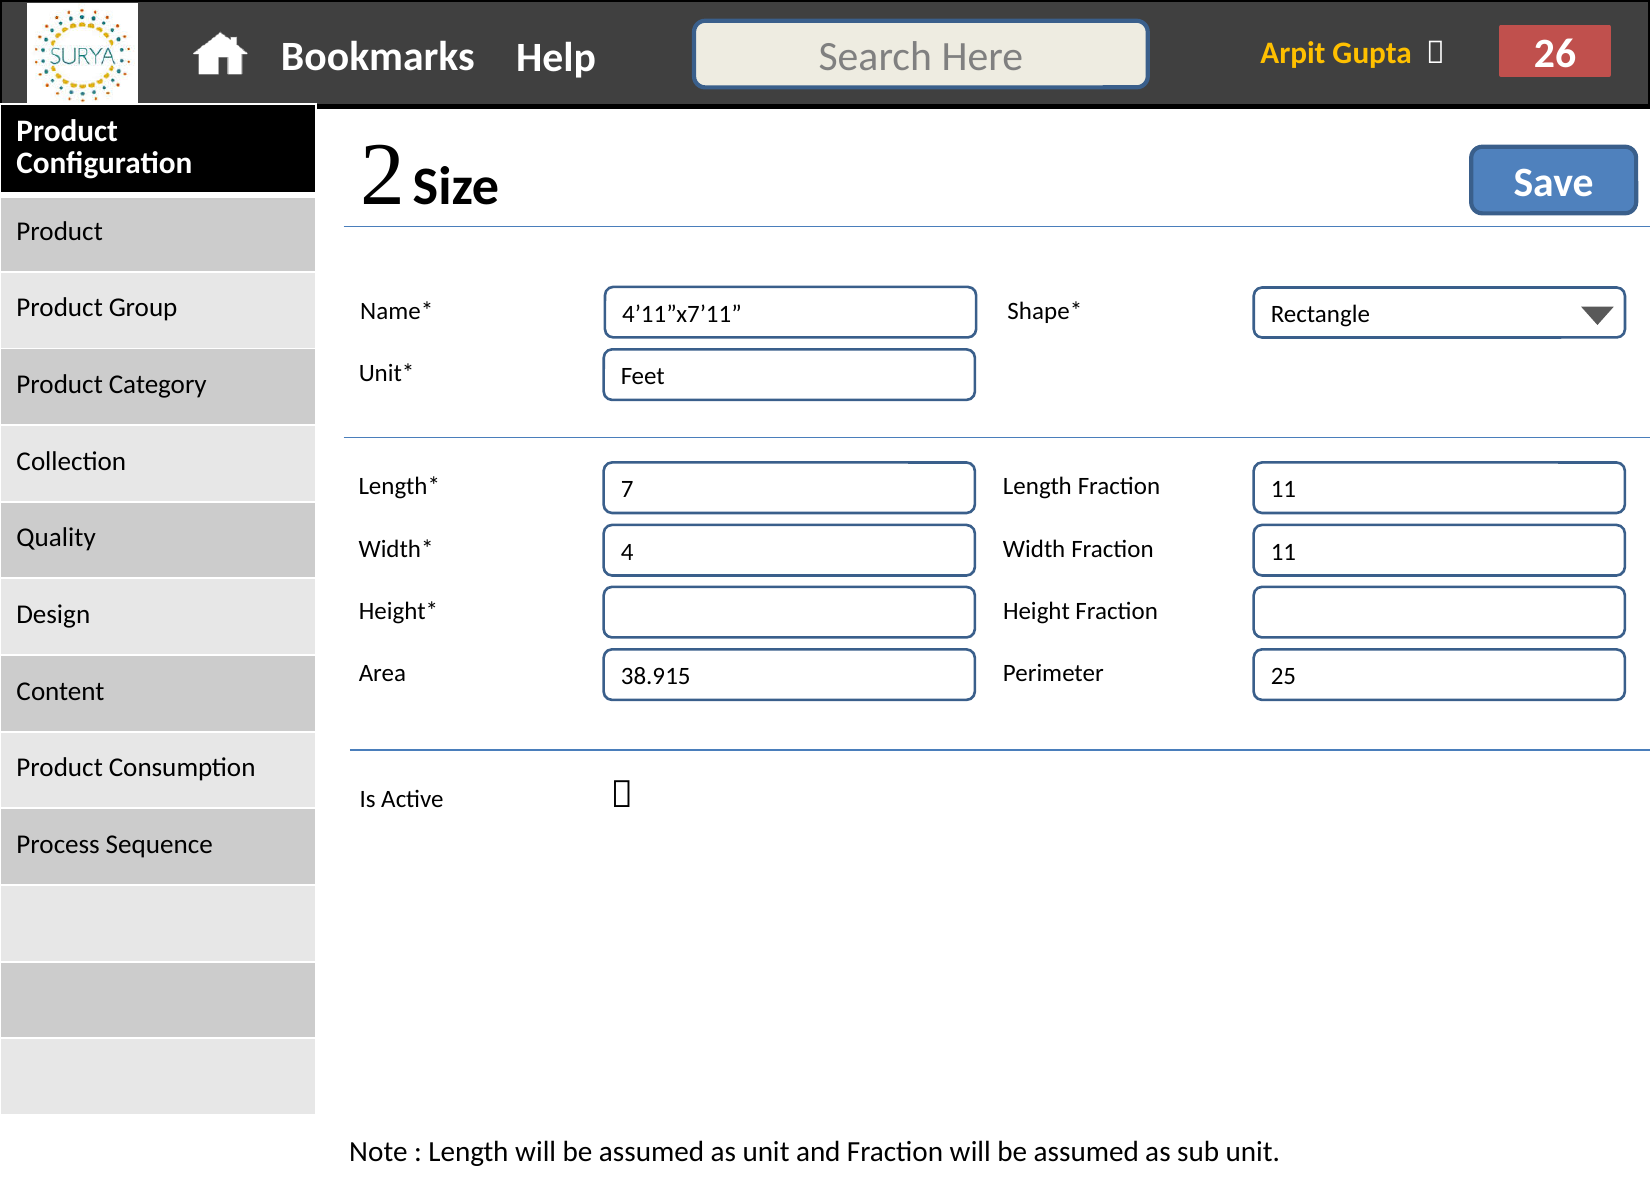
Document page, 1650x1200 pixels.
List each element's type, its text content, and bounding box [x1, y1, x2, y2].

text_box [343, 524, 976, 576]
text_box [987, 586, 1626, 638]
picture [27, 3, 138, 103]
text_box  Size [343, 106, 949, 226]
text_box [987, 524, 1626, 576]
text_box Note : Length will be assumed as unit and Fraction will be assumed as sub unit. [334, 1124, 1296, 1175]
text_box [344, 286, 977, 338]
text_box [343, 649, 976, 701]
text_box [987, 649, 1626, 701]
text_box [343, 586, 976, 638]
text_box Is Active  [344, 762, 720, 823]
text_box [343, 349, 976, 401]
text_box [987, 462, 1626, 514]
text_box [343, 462, 976, 514]
picture [192, 26, 248, 80]
text_box Save [1469, 144, 1639, 216]
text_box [992, 287, 1626, 338]
